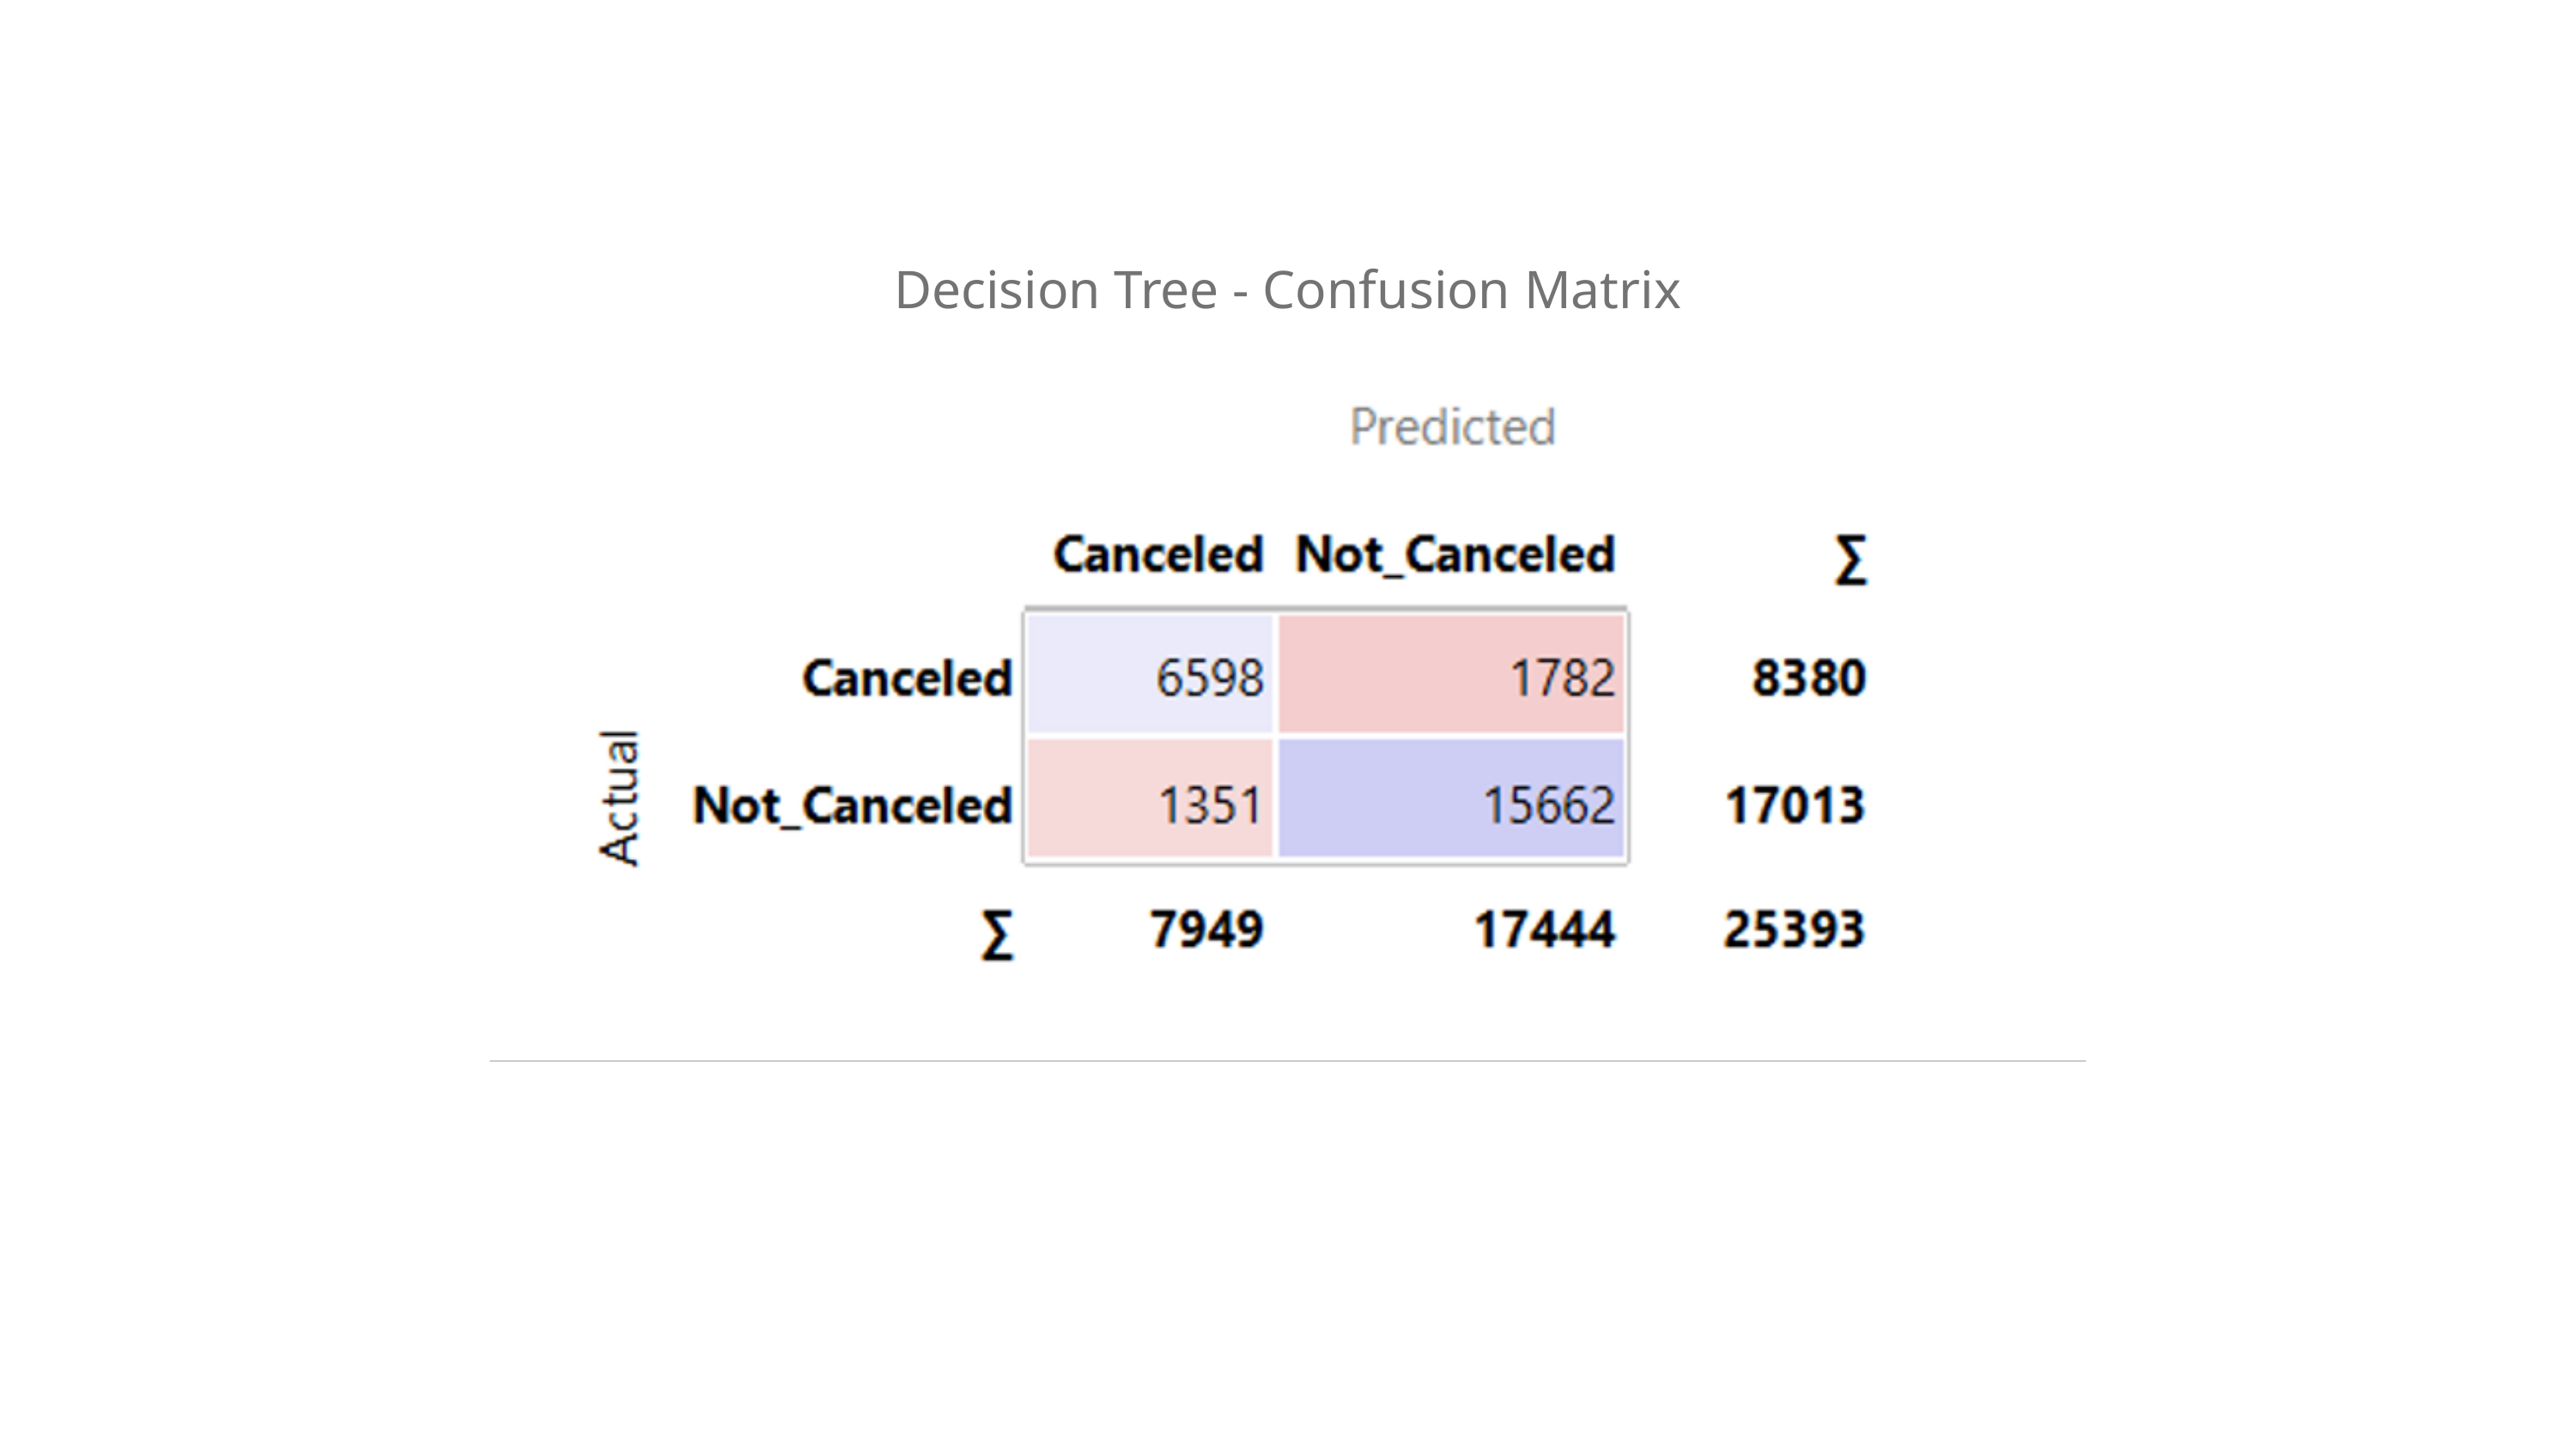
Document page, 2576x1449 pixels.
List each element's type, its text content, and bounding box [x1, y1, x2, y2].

text_box Decision Tree - Confusion Matrix [876, 240, 1700, 319]
text_box [489, 385, 2087, 1064]
